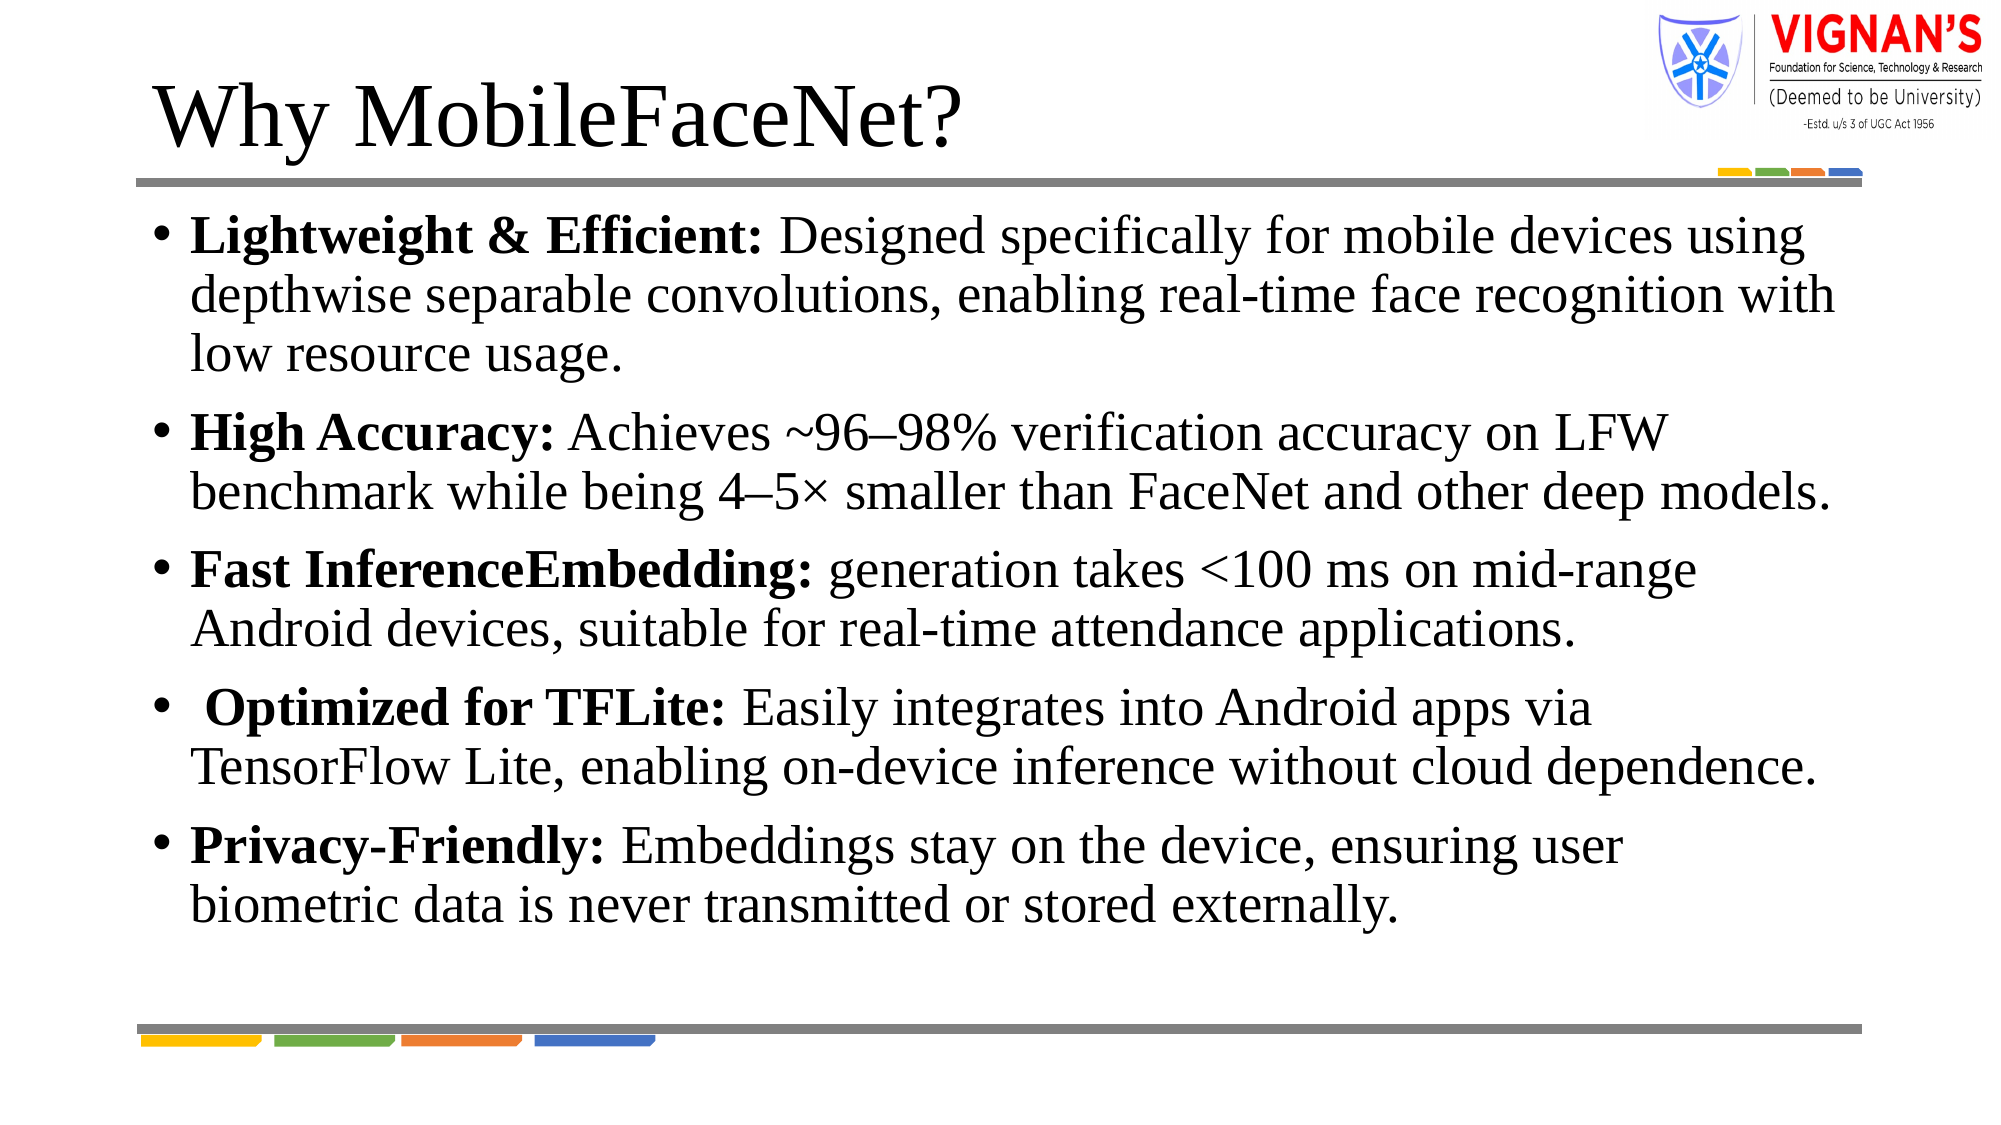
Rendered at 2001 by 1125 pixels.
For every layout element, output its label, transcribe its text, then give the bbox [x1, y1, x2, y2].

list Lightweight & Efficient: Designed specifically for mobile devices using depthwise separable convolutions, enabling real-time face recognition with low resource usage. High Accuracy: Achieves ~96–98% verification accuracy on LFW benchmark while being 4–5× smaller than FaceNet and other deep models. Fast InferenceEmbedding: generation takes <100 ms on mid-range Android devices, suitable for real-time attendance applications. Optimized for TFLite: Easily integrates into Android apps via TensorFlow Lite, enabling on-device inference without cloud dependence. Privacy-Friendly: Embeddings stay on the device, ensuring user biometric data is never transmitted or stored externally. [137, 199, 1863, 1014]
title Why MobileFaceNet? [137, 59, 1663, 175]
picture [1644, 0, 2000, 140]
